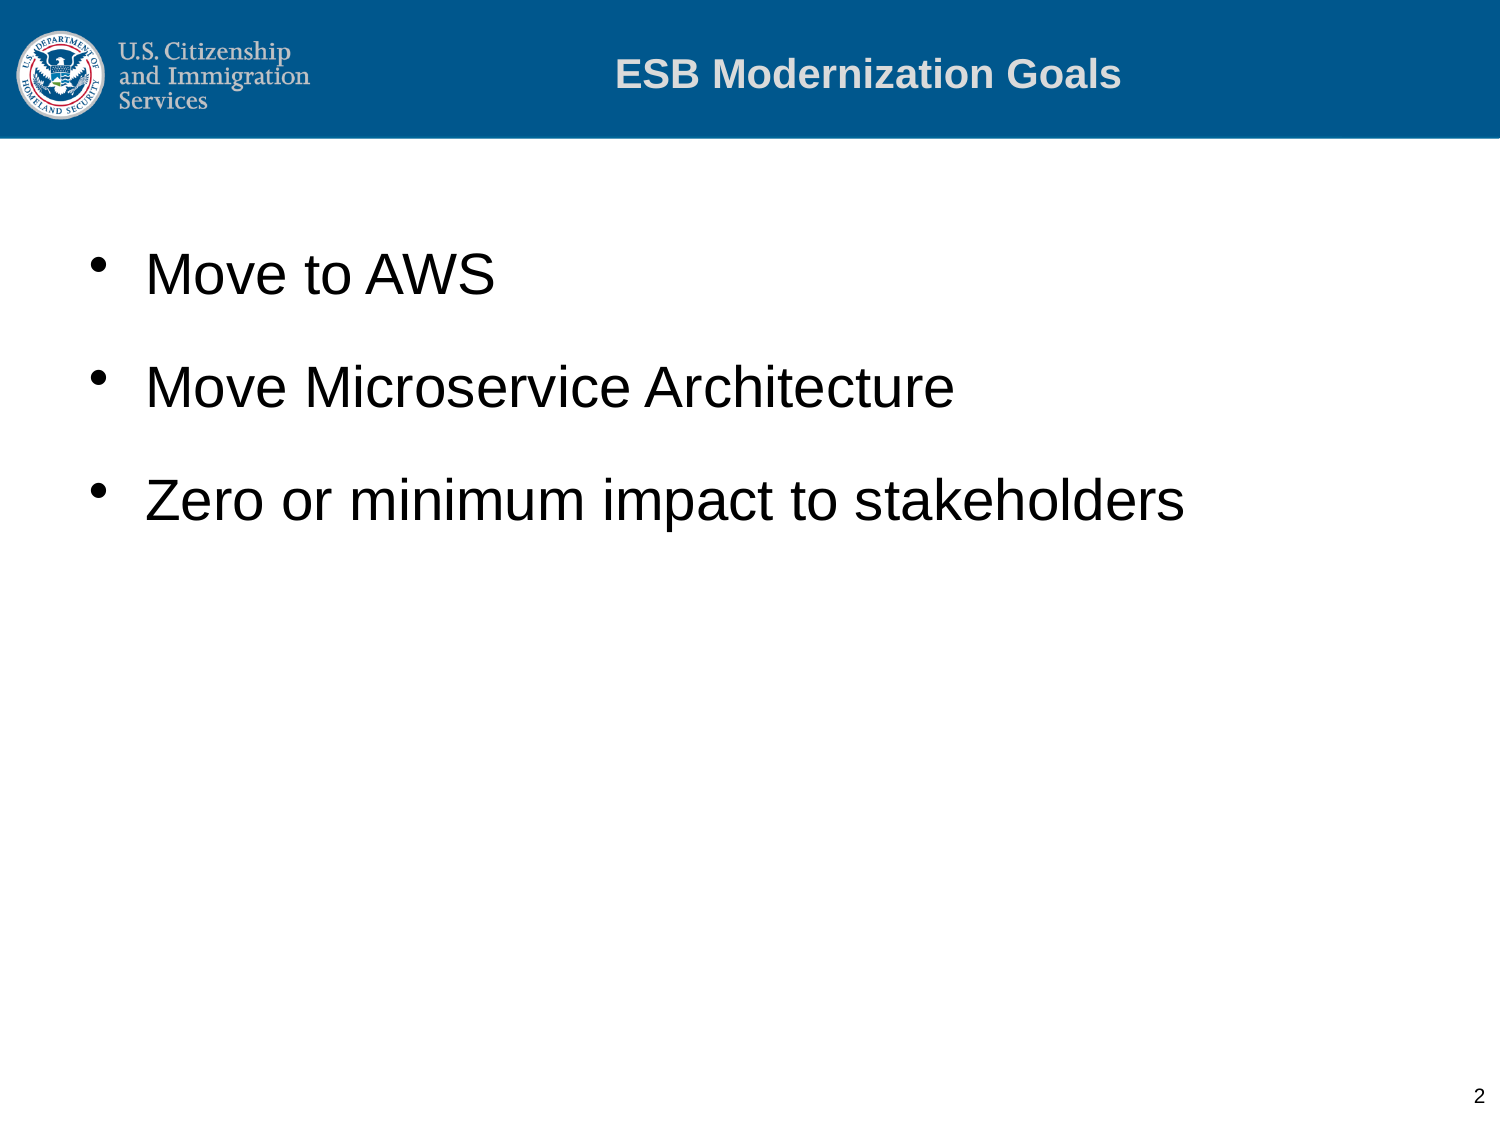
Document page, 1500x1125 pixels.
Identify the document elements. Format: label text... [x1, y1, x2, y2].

title ESB Modernization Goals [337, 19, 1400, 125]
list Move to AWS Move Microservice Architecture Zero or minimum impact to stakeholders [74, 214, 1455, 1013]
slide_number 2 [1221, 1070, 1500, 1116]
picture [0, 0, 1500, 136]
